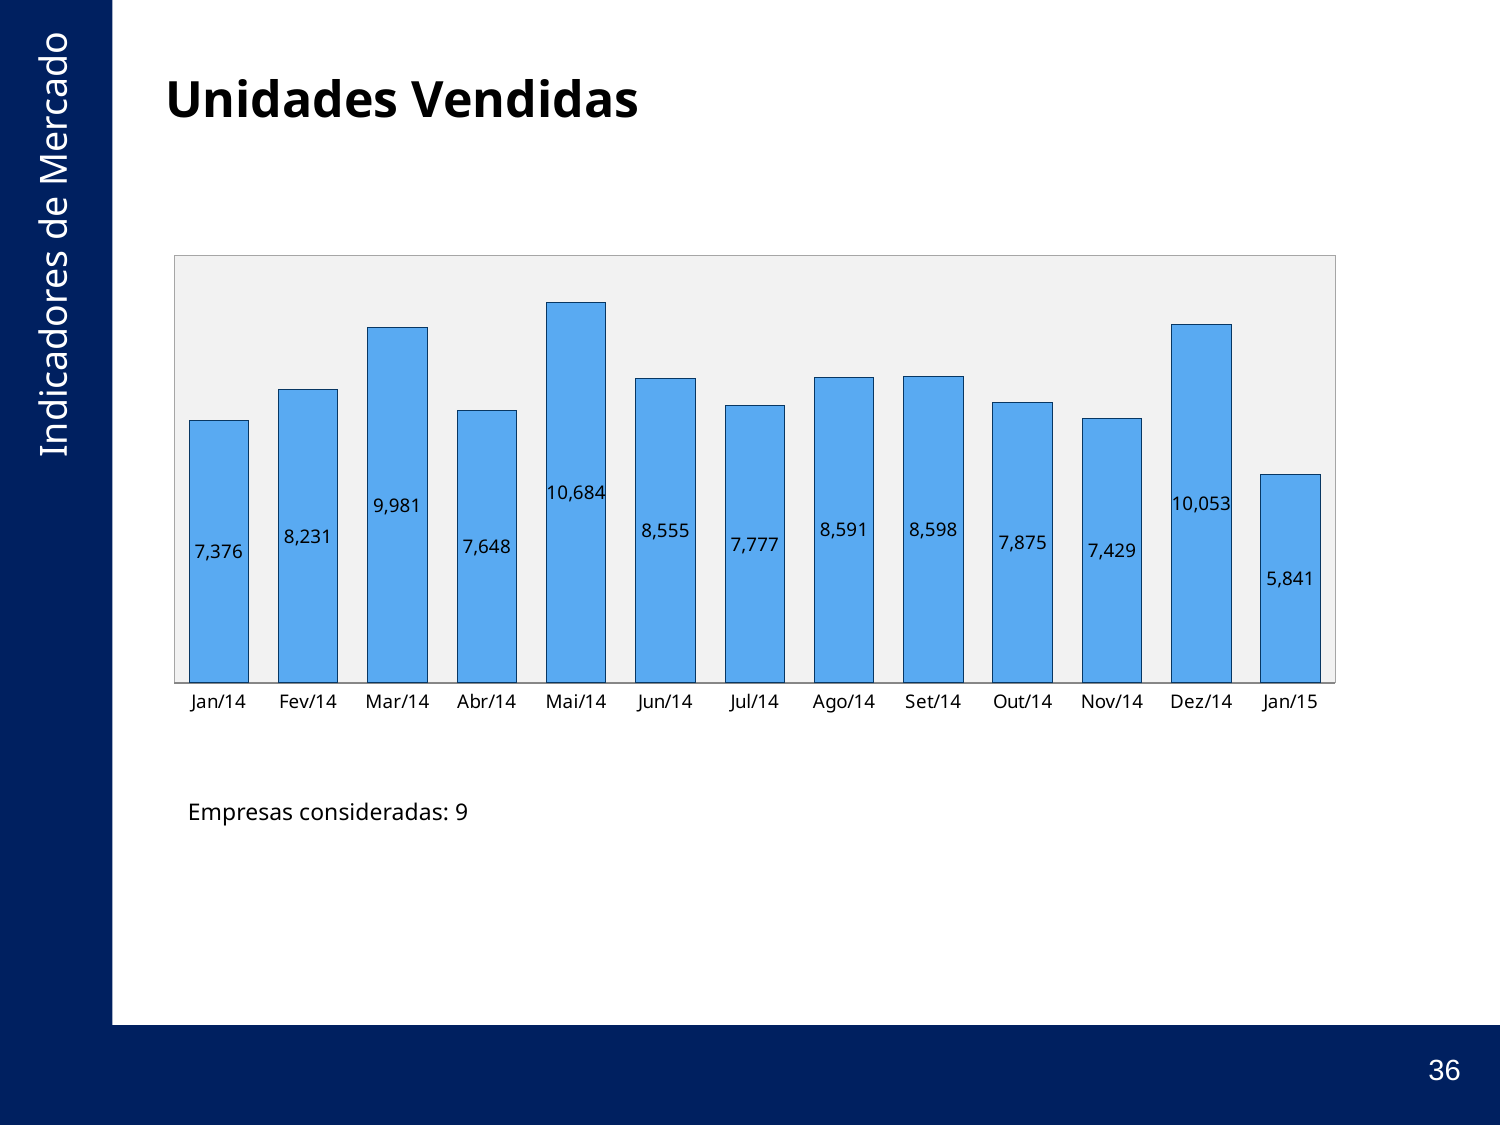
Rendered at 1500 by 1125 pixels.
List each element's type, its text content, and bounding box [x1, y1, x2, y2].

slide_number 36 [1338, 1043, 1476, 1104]
text_box Empresas consideradas: 9 [173, 790, 491, 833]
title Unidades Vendidas [150, 45, 1425, 151]
chart [149, 245, 1360, 726]
